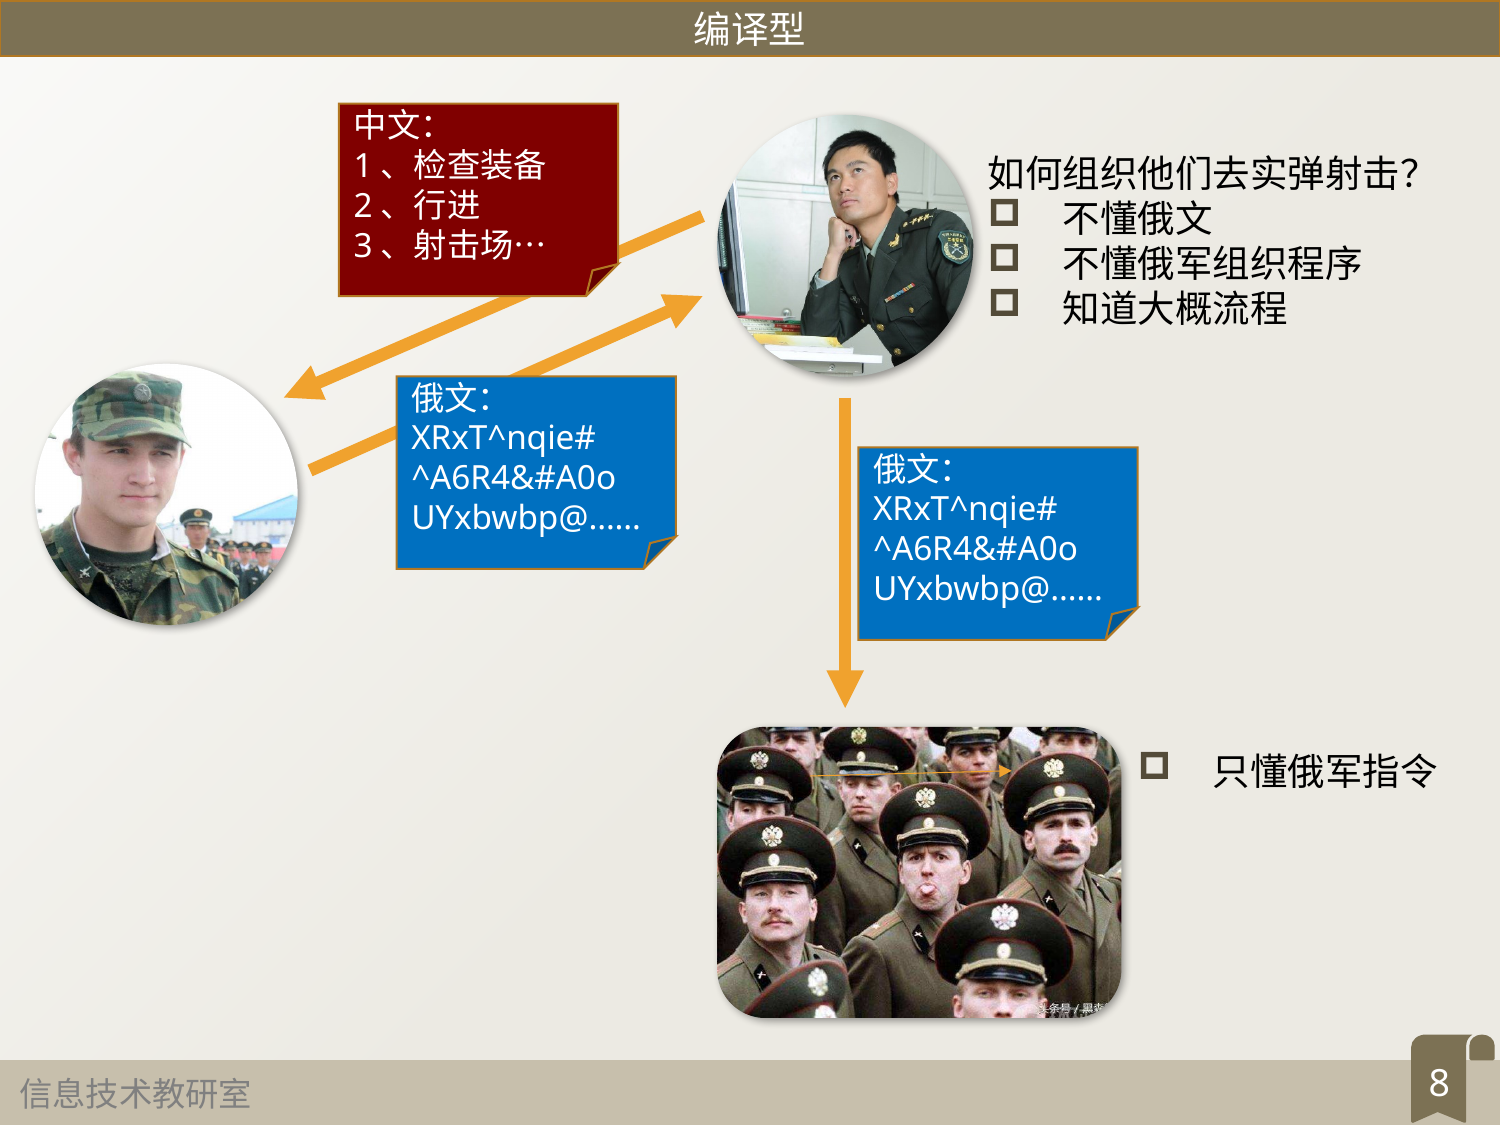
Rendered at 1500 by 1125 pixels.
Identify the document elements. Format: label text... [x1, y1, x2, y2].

text_box 俄文： XRxT^nqie# ^A6R4&#A0o UYxbwbp@…… [857, 446, 1142, 641]
picture [717, 726, 1122, 1019]
text_box 编译型 [0, 0, 1500, 57]
slide_number 8 [1386, 1051, 1493, 1112]
text_box 如何组织他们去实弹射击？ 不懂俄文 不懂俄军组织程序 知道大概流程 [974, 142, 1448, 338]
picture [717, 114, 974, 377]
text_box 中文： 1、检查装备 2、行进 3、射击场… [337, 102, 620, 215]
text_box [310, 398, 703, 471]
text_box 只懂俄军指令 [1123, 740, 1453, 801]
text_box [810, 770, 1012, 776]
text_box 俄文： XRxT^nqie# ^A6R4&#A0o UYxbwbp@…… [395, 471, 680, 570]
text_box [283, 215, 703, 398]
picture [34, 363, 298, 626]
